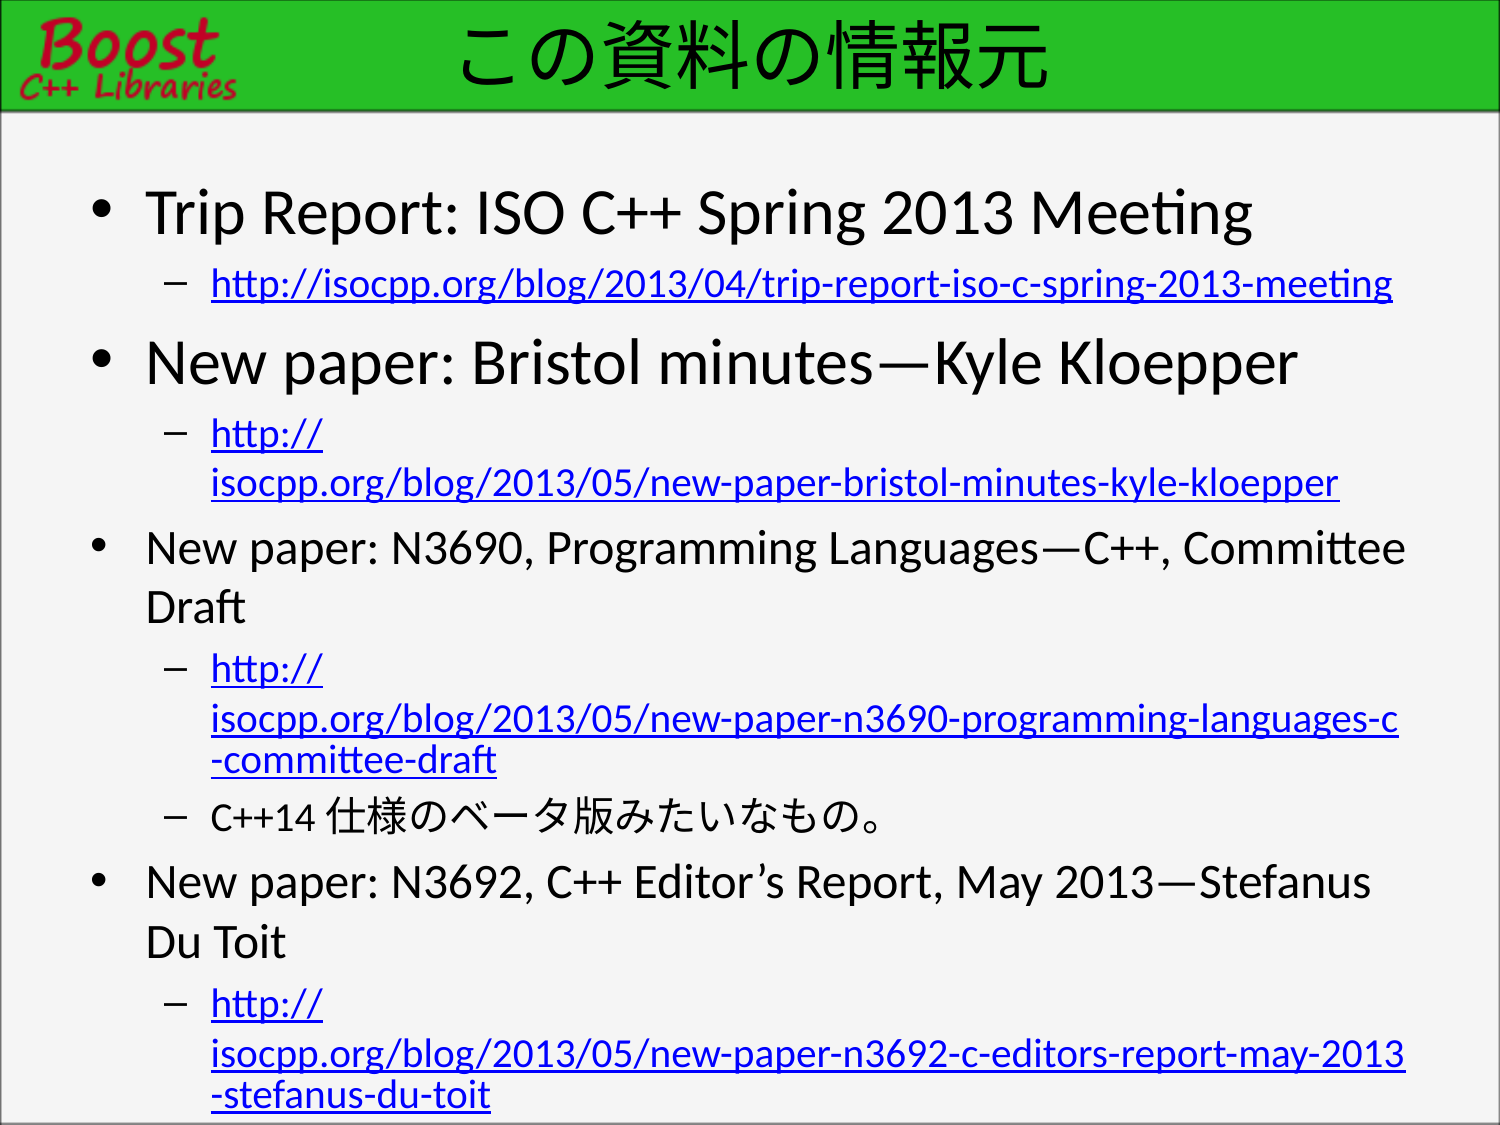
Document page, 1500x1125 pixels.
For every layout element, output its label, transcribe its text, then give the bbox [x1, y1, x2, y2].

picture [0, 0, 1500, 1125]
title この資料の情報元 [75, 0, 1425, 108]
list Trip Report: ISO C++ Spring 2013 Meeting http://isocpp.org/blog/2013/04/trip-report-iso-c-spring-2013-meeting New paper: Bristol minutes—Kyle Kloepper http://isocpp.org/blog/2013/05/new-paper-bristol-minutes-kyle-kloepper New paper: N3690, Programming Languages—C++, Committee Draft http://isocpp.org/blog/2013/05/new-paper-n3690-programming-languages-c-committee-draft C++14仕様のベータ版みたいなもの。 New paper: N3692, C++ Editor’s Report, May 2013—Stefanus Du Toit http://isocpp.org/blog/2013/05/new-paper-n3692-c-editors-report-may-2013-stefanus-du-toit 変更点リスト [75, 160, 1425, 1106]
